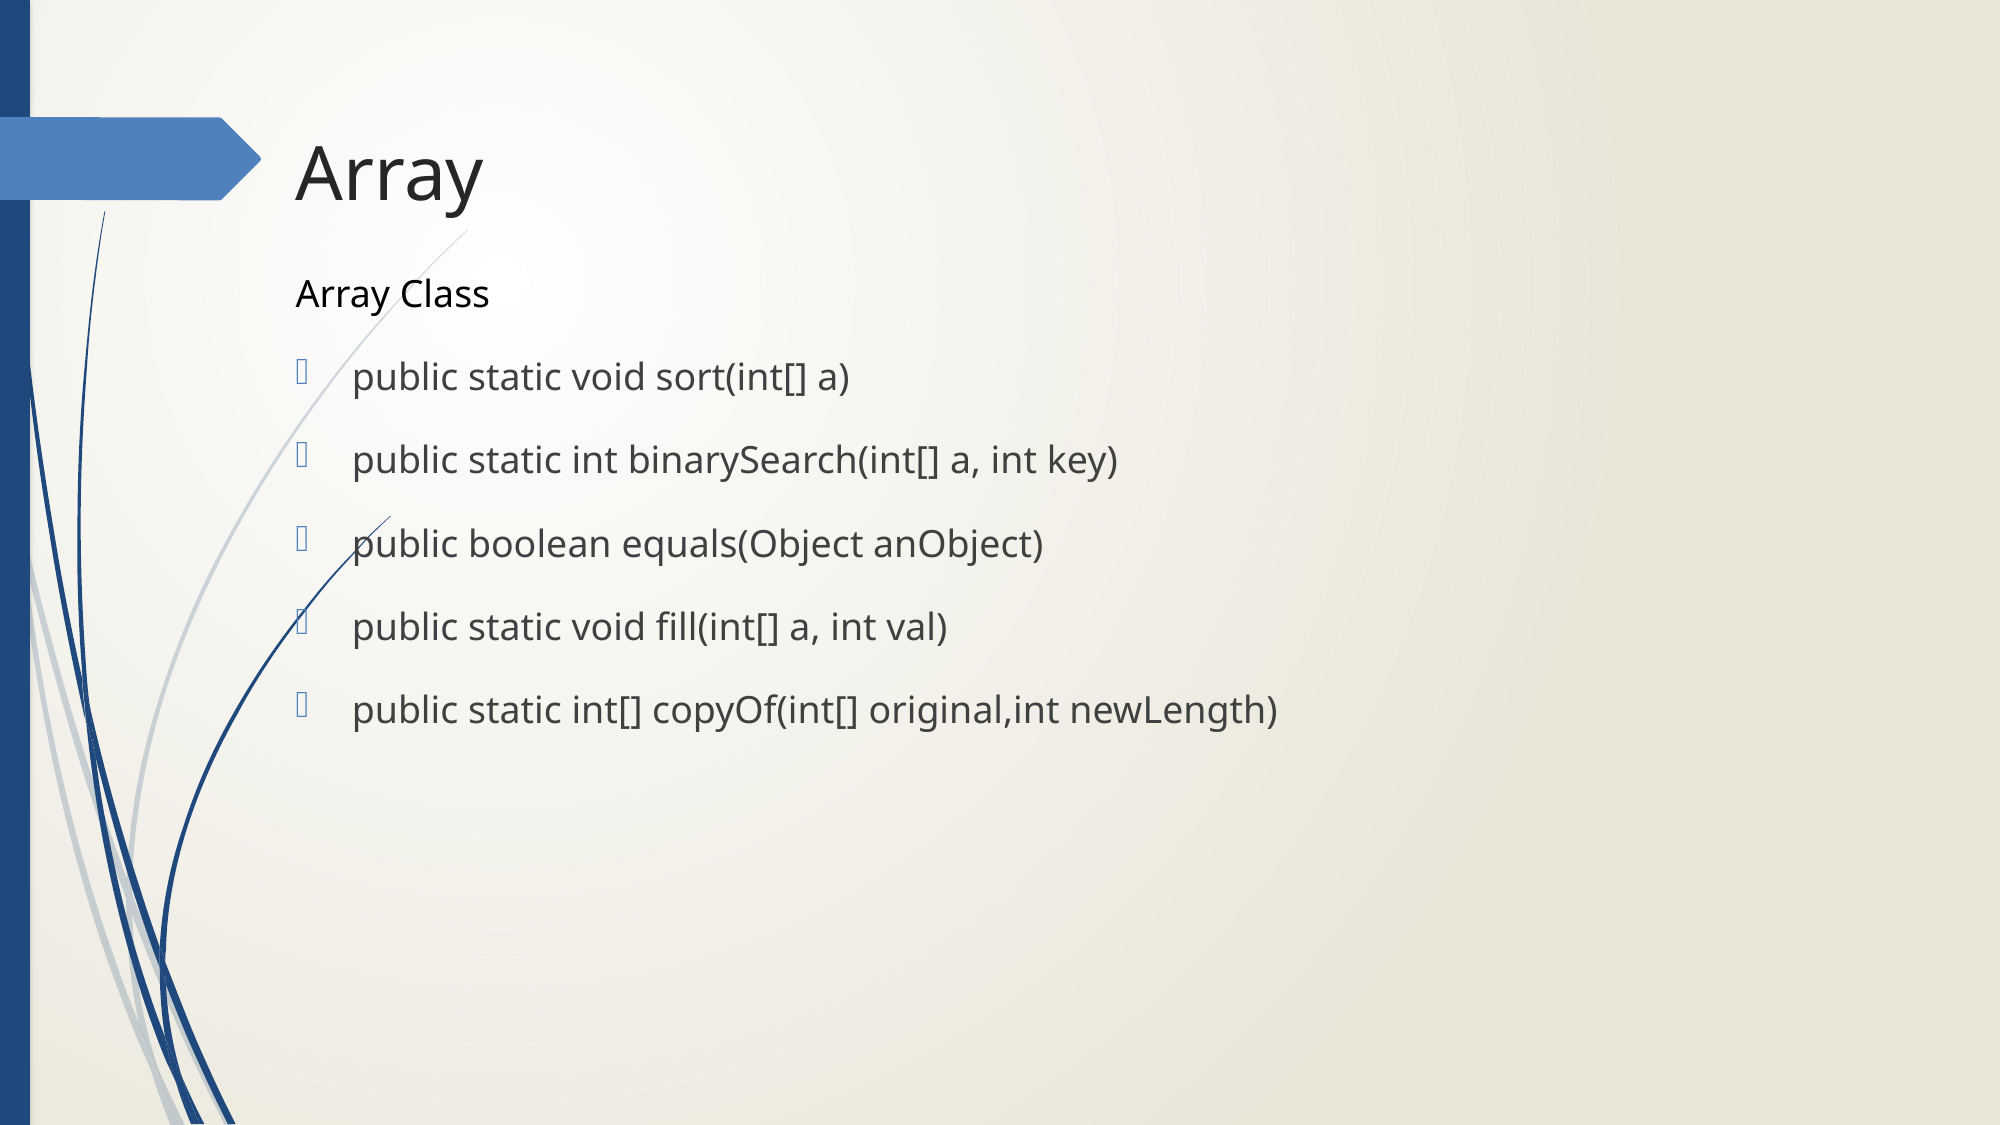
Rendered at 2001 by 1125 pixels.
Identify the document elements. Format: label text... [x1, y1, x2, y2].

title Array [280, 117, 1743, 244]
list Array Class public static void sort(int[] a) public static int binarySearch(int[] a, int key) public boolean equals(Object anObject) public static void fill(int[] a, int val) public static int[] copyOf(int[] original,int newLength) [280, 244, 1927, 1101]
